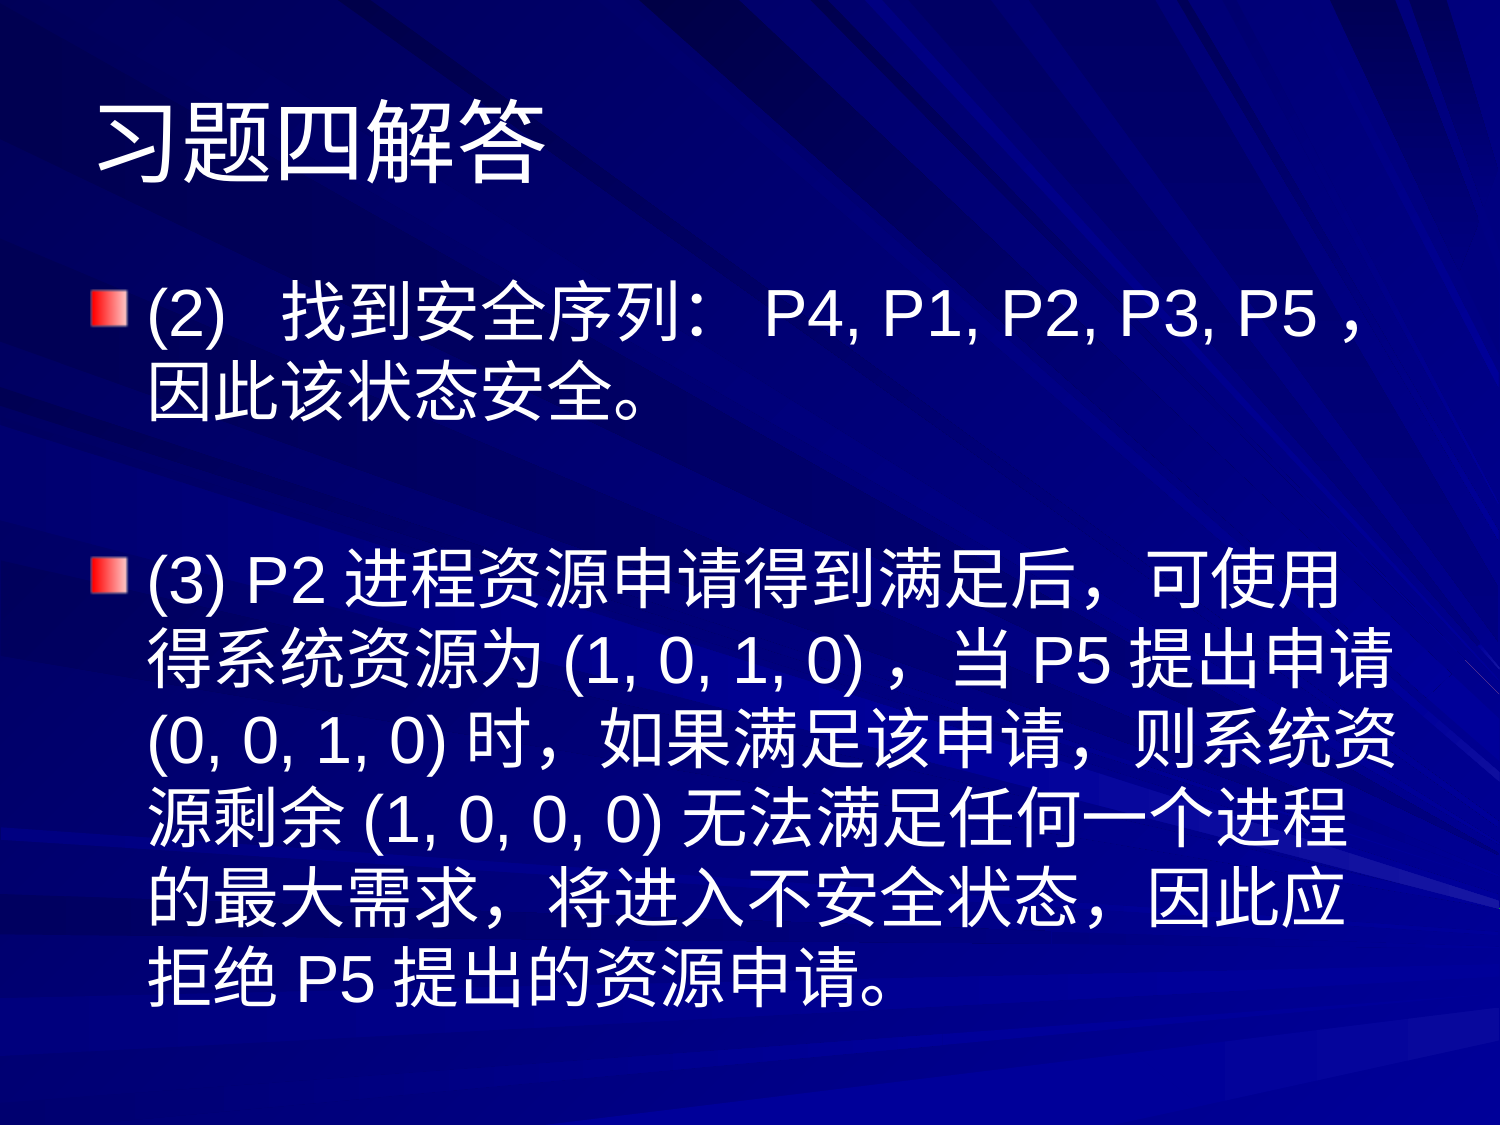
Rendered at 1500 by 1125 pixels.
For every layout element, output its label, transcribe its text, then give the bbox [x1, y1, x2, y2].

text_box 习题四解答 [74, 45, 1425, 234]
picture [89, 555, 132, 598]
picture [89, 288, 132, 331]
text_box (2) 找到安全序列：P4, P1, P2, P3, P5，因此该状态安全。 (3) P2进程资源申请得到满足后，可使用得系统资源为(1, 0, 1, 0)，当P5提出申请(0, 0, 1, 0)时，如果满足该申请，则系统资源剩余(1, 0, 0, 0)无法满足任何一个进程的最大需求，将进入不安全状态，因此应拒绝P5提出的资源申请。 [74, 262, 1425, 1006]
